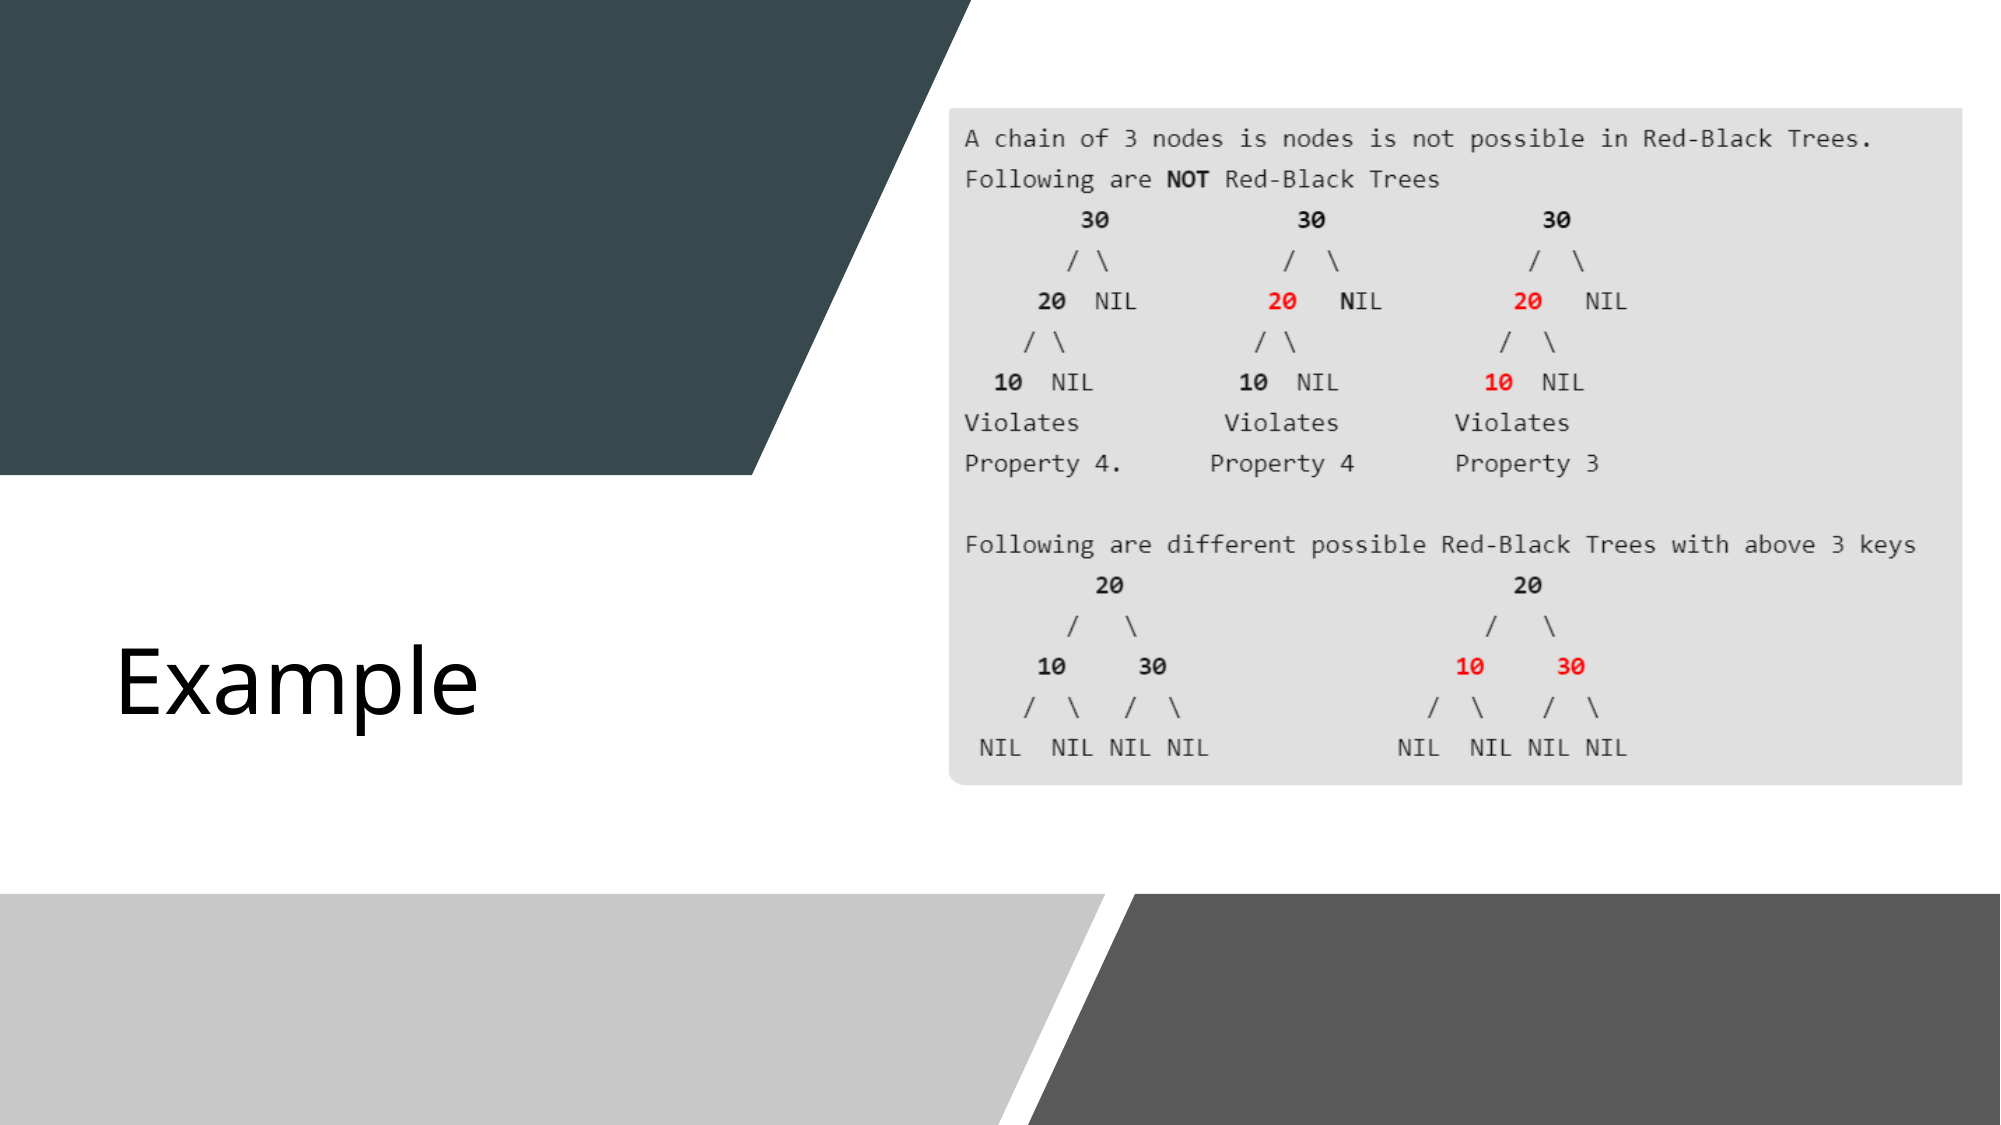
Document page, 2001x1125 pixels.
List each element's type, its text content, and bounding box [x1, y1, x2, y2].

title Example [98, 527, 1028, 842]
text_box [0, 0, 973, 477]
text_box [0, 892, 1107, 1125]
text_box [1026, 892, 2000, 1125]
picture [948, 108, 1963, 787]
